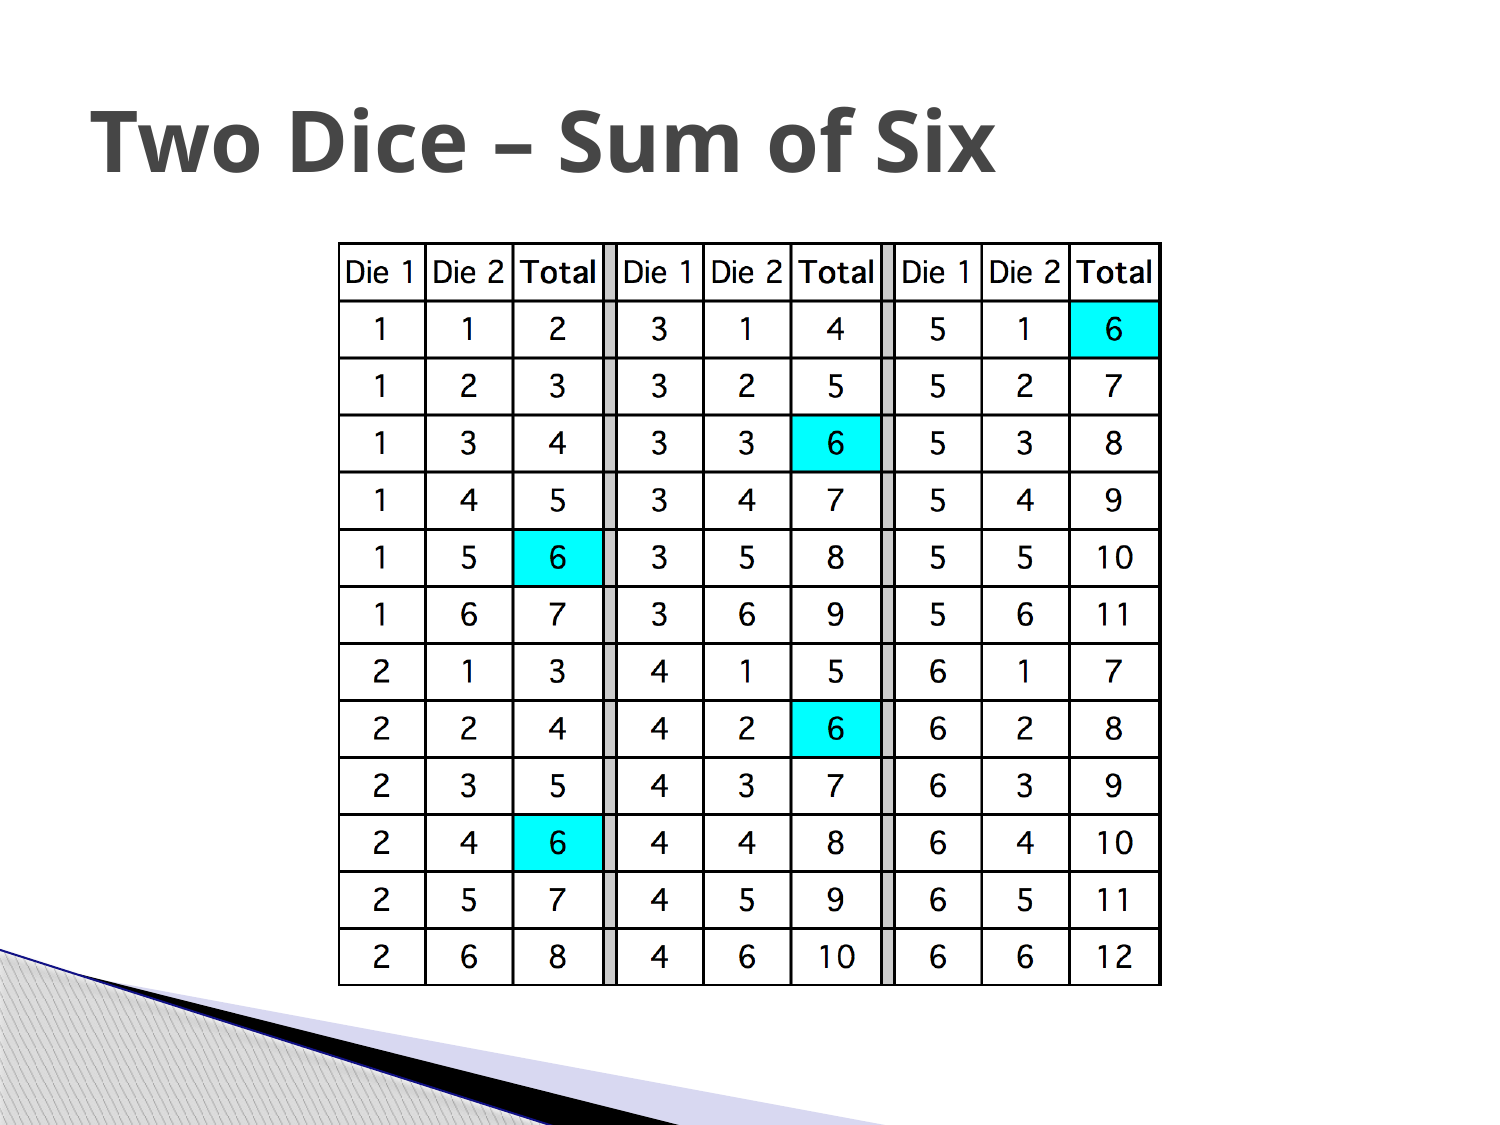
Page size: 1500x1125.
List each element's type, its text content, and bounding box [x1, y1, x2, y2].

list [337, 242, 1163, 986]
title Two Dice – Sum of Six [75, 45, 1425, 233]
